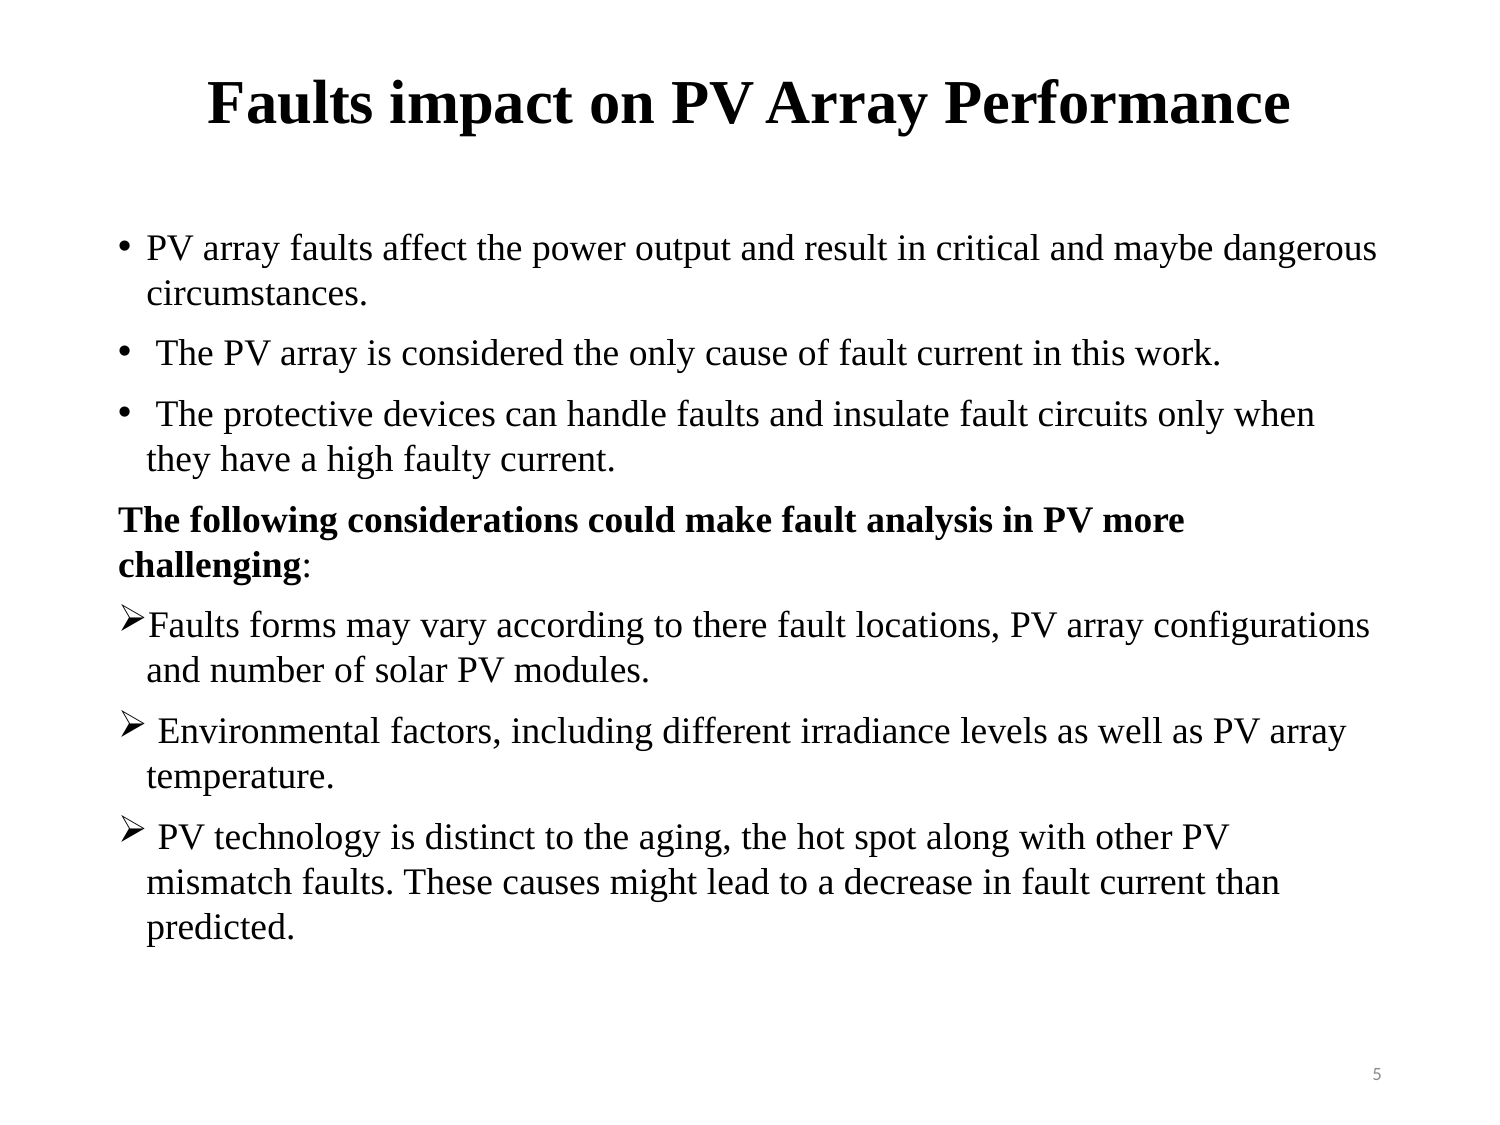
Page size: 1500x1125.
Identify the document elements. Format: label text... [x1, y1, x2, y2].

list Faults impact on PV Array Performance PV array faults affect the power output and result in critical and maybe dangerous circumstances. The PV array is considered the only cause of fault current in this work. The protective devices can handle faults and insulate fault circuits only when they have a high faulty current. The following considerations could make fault analysis in PV more challenging: Faults forms may vary according to there fault locations, PV array configurations and number of solar PV modules. Environmental factors, including different irradiance levels as well as PV array temperature. PV technology is distinct to the aging, the hot spot along with other PV mismatch faults. These causes might lead to a decrease in fault current than predicted. [103, 62, 1397, 1050]
slide_number 5 [1059, 1042, 1397, 1103]
